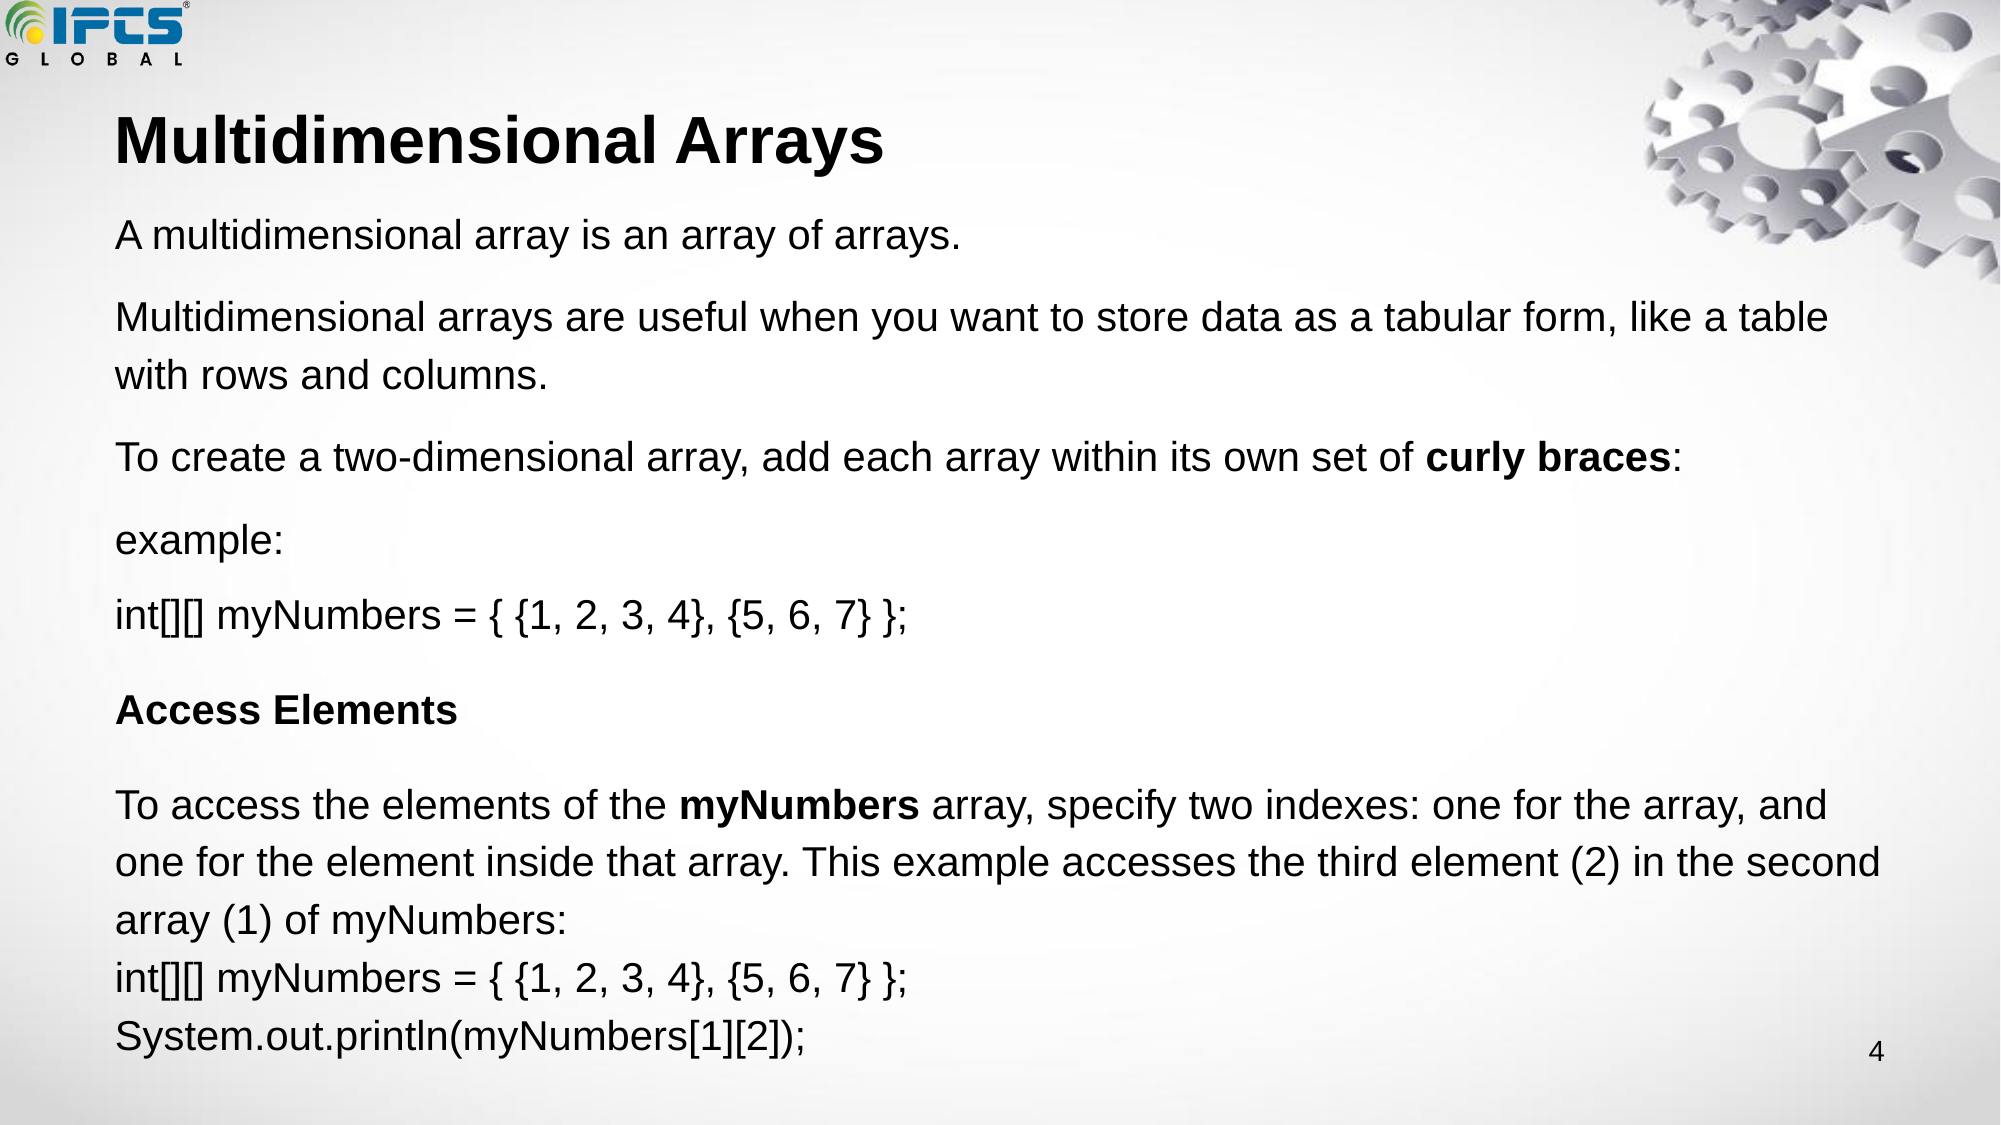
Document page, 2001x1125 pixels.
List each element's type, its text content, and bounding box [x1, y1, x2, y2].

list A multidimensional array is an array of arrays. Multidimensional arrays are useful when you want to store data as a tabular form, like a table with rows and columns. To create a two-dimensional array, add each array within its own set of curly braces: example: int[][] myNumbers = { {1, 2, 3, 4}, {5, 6, 7} }; Access Elements To access the elements of the myNumbers array, specify two indexes: one for the array, and one for the element inside that array. This example accesses the third element (2) in the second array (1) of myNumbers: int[][] myNumbers = { {1, 2, 3, 4}, {5, 6, 7} }; System.out.println(myNumbers[1][2]); [99, 192, 1900, 1006]
slide_number ‹#› [1433, 1024, 1900, 1103]
title Multidimensional Arrays [99, 77, 1900, 174]
picture [0, 0, 2001, 1125]
